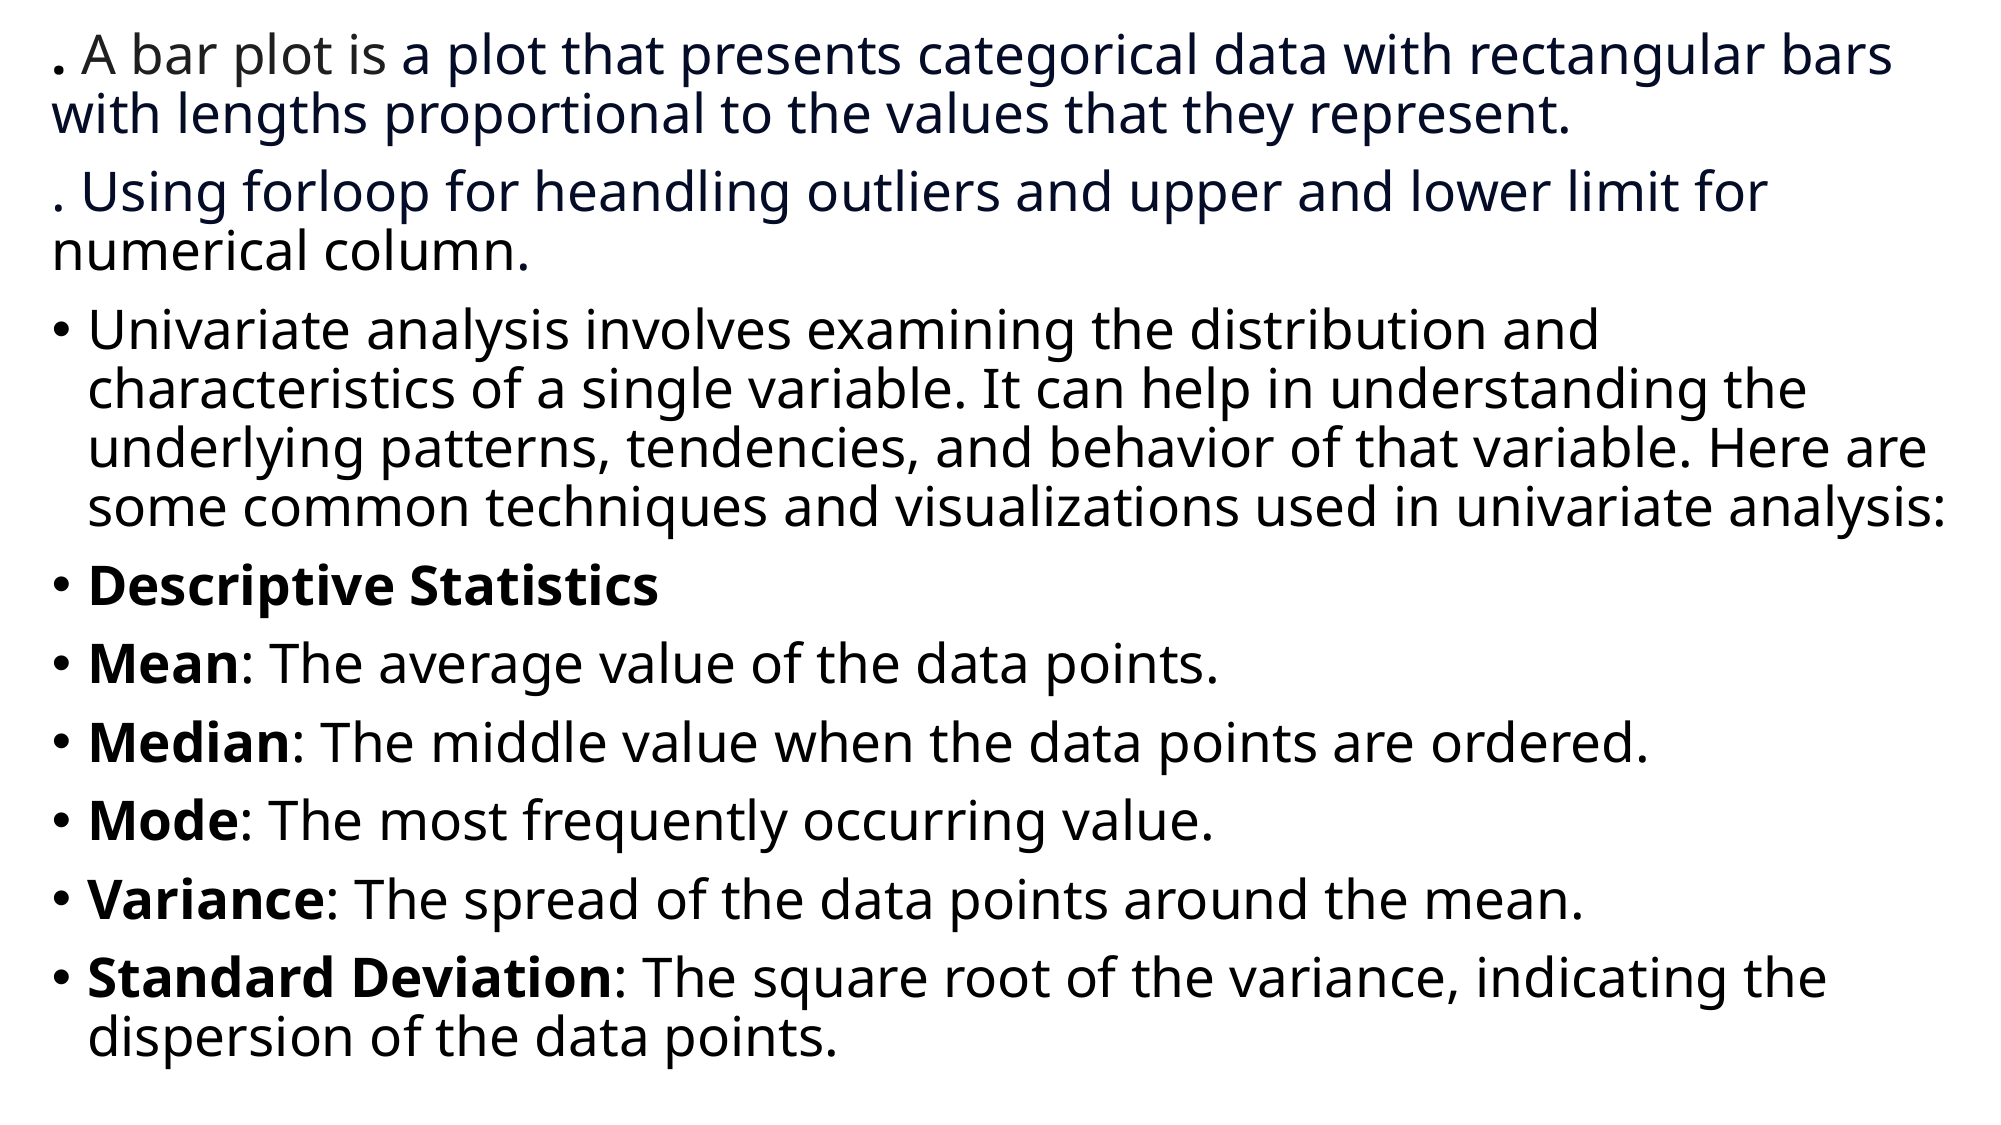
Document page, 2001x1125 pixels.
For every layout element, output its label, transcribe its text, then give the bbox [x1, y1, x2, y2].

list . A bar plot is a plot that presents categorical data with rectangular bars with lengths proportional to the values that they represent. . Using forloop for heandling outliers and upper and lower limit for numerical column. Univariate analysis involves examining the distribution and characteristics of a single variable. It can help in understanding the underlying patterns, tendencies, and behavior of that variable. Here are some common techniques and visualizations used in univariate analysis: Descriptive Statistics Mean: The average value of the data points. Median: The middle value when the data points are ordered. Mode: The most frequently occurring value. Variance: The spread of the data points around the mean. Standard Deviation: The square root of the variance, indicating the dispersion of the data points. [36, 19, 1968, 1100]
